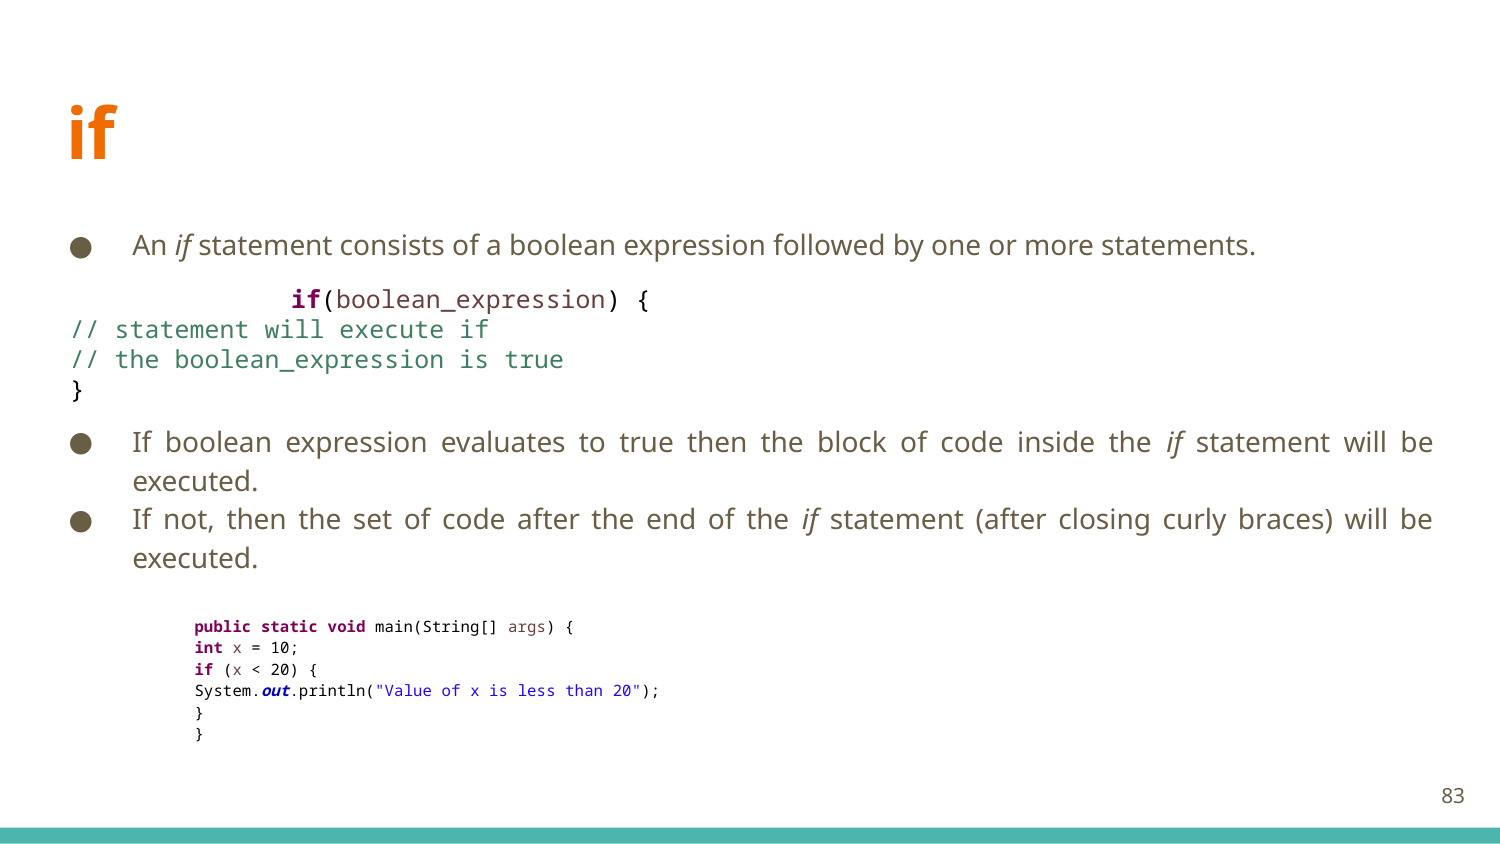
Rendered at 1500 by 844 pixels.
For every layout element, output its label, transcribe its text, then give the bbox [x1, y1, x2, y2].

list An if statement consists of a boolean expression followed by one or more statements. if(boolean_expression) { // statement will execute if // the boolean_expression is true } If boolean expression evaluates to true then the block of code inside the if statement will be executed. If not, then the set of code after the end of the if statement (after closing curly braces) will be executed. [51, 207, 1449, 593]
title if [51, 72, 1449, 189]
list public static void main(String[] args) { int x = 10; if (x < 20) { System.out.println("Value of x is less than 20"); } } [177, 598, 1449, 760]
slide_number 83 [1389, 764, 1480, 830]
